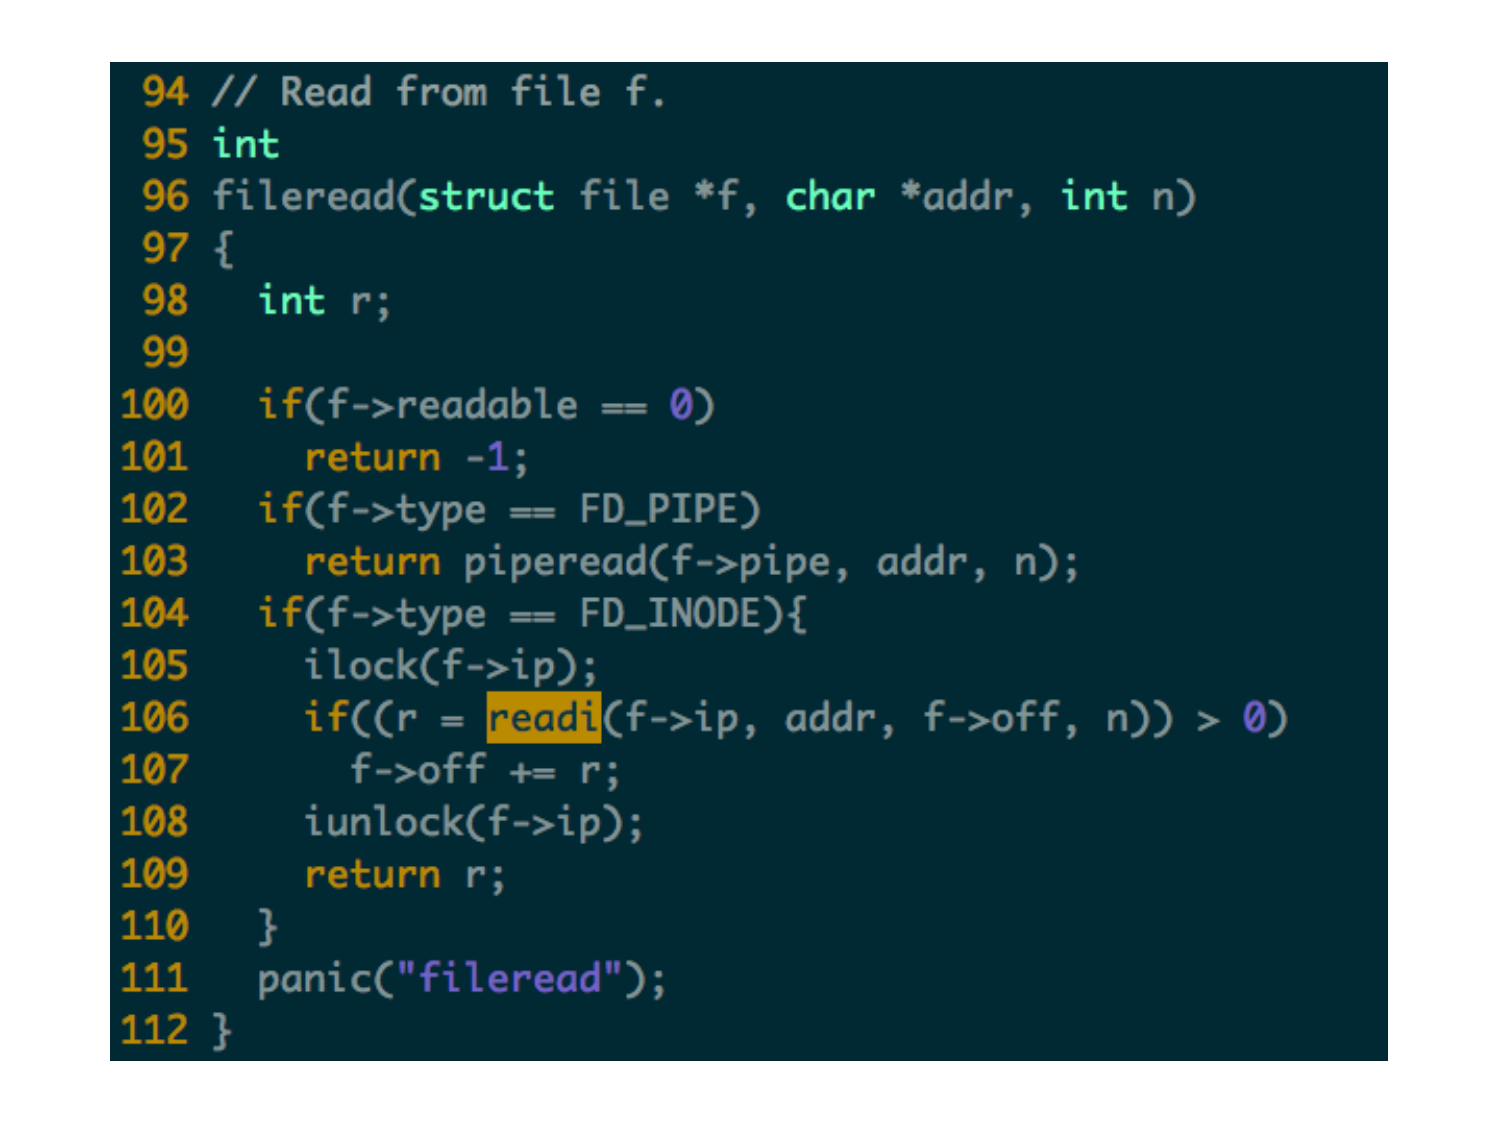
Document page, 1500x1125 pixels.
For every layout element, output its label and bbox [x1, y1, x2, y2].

picture [627, 700, 647, 731]
picture [558, 814, 574, 835]
picture [718, 178, 739, 209]
picture [329, 971, 345, 992]
picture [442, 971, 460, 992]
picture [609, 762, 618, 770]
picture [466, 804, 485, 843]
picture [353, 508, 370, 514]
picture [282, 76, 303, 105]
picture [651, 716, 668, 723]
picture [122, 439, 189, 472]
picture [582, 597, 599, 627]
picture [606, 960, 620, 975]
picture [374, 700, 393, 739]
picture [333, 960, 341, 967]
picture [372, 502, 395, 522]
picture [1067, 568, 1077, 583]
picture [374, 804, 393, 835]
picture [122, 700, 189, 733]
picture [351, 814, 372, 835]
picture [264, 387, 272, 393]
picture [235, 74, 257, 107]
picture [604, 700, 622, 739]
picture [122, 752, 166, 785]
picture [214, 230, 234, 270]
picture [511, 554, 555, 583]
picture [925, 700, 945, 731]
picture [579, 960, 601, 994]
picture [489, 554, 506, 574]
picture [695, 387, 714, 426]
picture [604, 189, 620, 209]
picture [602, 404, 647, 414]
picture [534, 387, 553, 418]
picture [1067, 178, 1075, 185]
picture [306, 387, 324, 426]
picture [281, 293, 303, 314]
picture [311, 648, 318, 654]
picture [443, 752, 464, 783]
picture [626, 74, 647, 105]
picture [395, 598, 487, 637]
picture [517, 449, 526, 457]
picture [517, 648, 524, 654]
picture [304, 74, 372, 107]
picture [603, 493, 624, 522]
picture [718, 710, 739, 739]
picture [258, 606, 276, 627]
picture [512, 74, 533, 105]
picture [420, 648, 439, 687]
picture [672, 543, 693, 574]
picture [395, 762, 441, 785]
picture [372, 397, 395, 418]
picture [306, 441, 393, 472]
picture [1016, 554, 1037, 574]
picture [467, 456, 485, 462]
picture [764, 595, 783, 635]
picture [212, 74, 234, 107]
picture [670, 387, 693, 420]
picture [579, 84, 601, 107]
picture [582, 762, 601, 783]
picture [883, 725, 893, 739]
picture [581, 178, 601, 209]
picture [787, 178, 853, 212]
picture [376, 769, 393, 775]
picture [902, 178, 920, 199]
picture [349, 648, 418, 681]
picture [487, 691, 601, 743]
picture [1021, 203, 1031, 218]
picture [512, 971, 578, 994]
picture [533, 815, 555, 835]
picture [512, 658, 528, 679]
picture [513, 821, 530, 827]
picture [395, 493, 487, 532]
picture [306, 658, 322, 679]
picture [143, 335, 189, 368]
picture [1269, 700, 1287, 739]
picture [236, 137, 257, 157]
picture [306, 858, 393, 889]
picture [625, 543, 647, 576]
picture [1108, 710, 1129, 731]
picture [1039, 700, 1060, 731]
picture [328, 595, 349, 627]
picture [695, 178, 714, 199]
picture [122, 856, 189, 889]
picture [143, 126, 189, 159]
picture [672, 493, 691, 522]
picture [557, 74, 576, 105]
picture [399, 960, 414, 975]
picture [558, 554, 624, 576]
picture [654, 985, 664, 1000]
picture [1084, 180, 1129, 212]
picture [143, 230, 166, 264]
picture [218, 126, 226, 132]
picture [1016, 700, 1037, 731]
picture [122, 962, 189, 992]
picture [143, 283, 189, 316]
picture [510, 612, 556, 622]
picture [788, 595, 808, 635]
picture [258, 128, 280, 159]
picture [351, 971, 372, 994]
picture [948, 554, 968, 574]
picture [122, 1013, 189, 1044]
picture [540, 74, 547, 80]
picture [328, 491, 349, 522]
picture [304, 285, 326, 316]
picture [1244, 700, 1266, 733]
picture [122, 908, 189, 942]
picture [493, 881, 503, 896]
picture [441, 180, 463, 212]
picture [701, 700, 708, 706]
picture [764, 554, 781, 574]
picture [769, 543, 776, 549]
picture [535, 84, 551, 105]
picture [650, 597, 668, 627]
picture [516, 464, 526, 479]
picture [563, 804, 570, 810]
picture [311, 804, 318, 810]
picture [670, 710, 693, 731]
picture [608, 777, 618, 791]
picture [264, 595, 272, 602]
picture [466, 752, 487, 783]
picture [741, 491, 760, 530]
picture [465, 554, 487, 583]
picture [582, 493, 599, 522]
picture [923, 189, 945, 211]
picture [380, 293, 389, 301]
picture [373, 178, 416, 218]
picture [398, 710, 418, 731]
picture [304, 710, 322, 731]
picture [695, 493, 737, 522]
picture [631, 814, 641, 822]
picture [242, 178, 249, 184]
picture [443, 648, 464, 679]
picture [655, 99, 664, 107]
picture [441, 716, 464, 727]
picture [258, 502, 276, 522]
picture [1039, 543, 1058, 583]
picture [534, 658, 555, 687]
picture [609, 178, 616, 184]
picture [353, 404, 370, 410]
picture [259, 971, 326, 1000]
picture [464, 960, 484, 992]
picture [122, 387, 189, 420]
picture [467, 867, 487, 887]
picture [398, 387, 533, 420]
picture [994, 189, 1014, 209]
picture [281, 491, 303, 522]
picture [857, 189, 876, 210]
picture [306, 189, 372, 211]
picture [122, 491, 189, 524]
picture [166, 754, 189, 783]
picture [143, 178, 189, 212]
picture [695, 710, 712, 731]
picture [328, 814, 347, 837]
picture [650, 543, 668, 583]
picture [900, 543, 945, 576]
picture [420, 960, 441, 992]
picture [655, 971, 664, 979]
picture [558, 648, 576, 687]
picture [328, 648, 347, 679]
picture [328, 387, 349, 418]
picture [949, 716, 966, 723]
picture [580, 814, 601, 843]
picture [510, 762, 556, 783]
picture [746, 725, 756, 739]
picture [281, 387, 303, 418]
picture [259, 293, 276, 314]
picture [585, 673, 595, 687]
picture [258, 397, 276, 418]
picture [421, 84, 487, 107]
picture [1131, 700, 1150, 739]
picture [264, 491, 272, 497]
picture [122, 543, 189, 577]
picture [650, 493, 670, 522]
picture [448, 960, 455, 967]
picture [697, 560, 714, 566]
picture [1177, 178, 1196, 218]
picture [489, 804, 510, 835]
picture [510, 508, 556, 518]
picture [351, 700, 370, 739]
picture [281, 595, 303, 627]
picture [353, 612, 370, 618]
picture [467, 664, 485, 670]
picture [420, 189, 439, 212]
picture [604, 804, 622, 843]
picture [785, 700, 854, 733]
picture [648, 189, 670, 211]
picture [306, 545, 393, 577]
picture [1067, 554, 1076, 562]
picture [626, 178, 645, 209]
picture [671, 595, 760, 629]
picture [397, 554, 441, 575]
picture [264, 283, 272, 289]
picture [625, 625, 647, 631]
picture [625, 520, 647, 526]
picture [379, 308, 389, 322]
picture [1062, 189, 1079, 210]
picture [857, 710, 876, 731]
picture [556, 397, 578, 420]
picture [374, 960, 393, 1000]
picture [306, 814, 322, 835]
picture [494, 867, 503, 875]
picture [213, 137, 230, 157]
picture [397, 449, 441, 470]
picture [310, 700, 318, 706]
picture [716, 554, 762, 583]
picture [586, 658, 595, 666]
picture [946, 178, 991, 211]
picture [837, 568, 847, 583]
picture [397, 74, 418, 105]
picture [467, 189, 508, 212]
picture [487, 658, 510, 679]
picture [214, 178, 234, 209]
picture [213, 1013, 232, 1052]
picture [1153, 189, 1175, 209]
picture [166, 232, 189, 262]
picture [122, 804, 189, 837]
picture [975, 568, 985, 583]
picture [281, 189, 303, 211]
picture [143, 74, 189, 107]
picture [352, 293, 372, 314]
picture [351, 752, 372, 783]
picture [306, 491, 324, 531]
picture [1154, 700, 1173, 739]
picture [512, 180, 555, 212]
picture [259, 908, 278, 948]
picture [122, 595, 189, 629]
picture [397, 866, 441, 887]
picture [631, 829, 641, 843]
picture [627, 960, 645, 1000]
picture [306, 595, 324, 635]
picture [395, 804, 464, 837]
picture [1067, 725, 1077, 739]
picture [969, 710, 1014, 733]
picture [372, 606, 395, 627]
picture [494, 543, 501, 549]
picture [786, 554, 831, 583]
picture [1198, 710, 1220, 731]
picture [877, 554, 899, 576]
picture [603, 597, 624, 627]
picture [122, 648, 189, 681]
picture [237, 189, 253, 209]
picture [746, 203, 756, 218]
picture [489, 441, 510, 470]
picture [487, 971, 509, 994]
picture [259, 178, 278, 209]
picture [327, 700, 349, 731]
